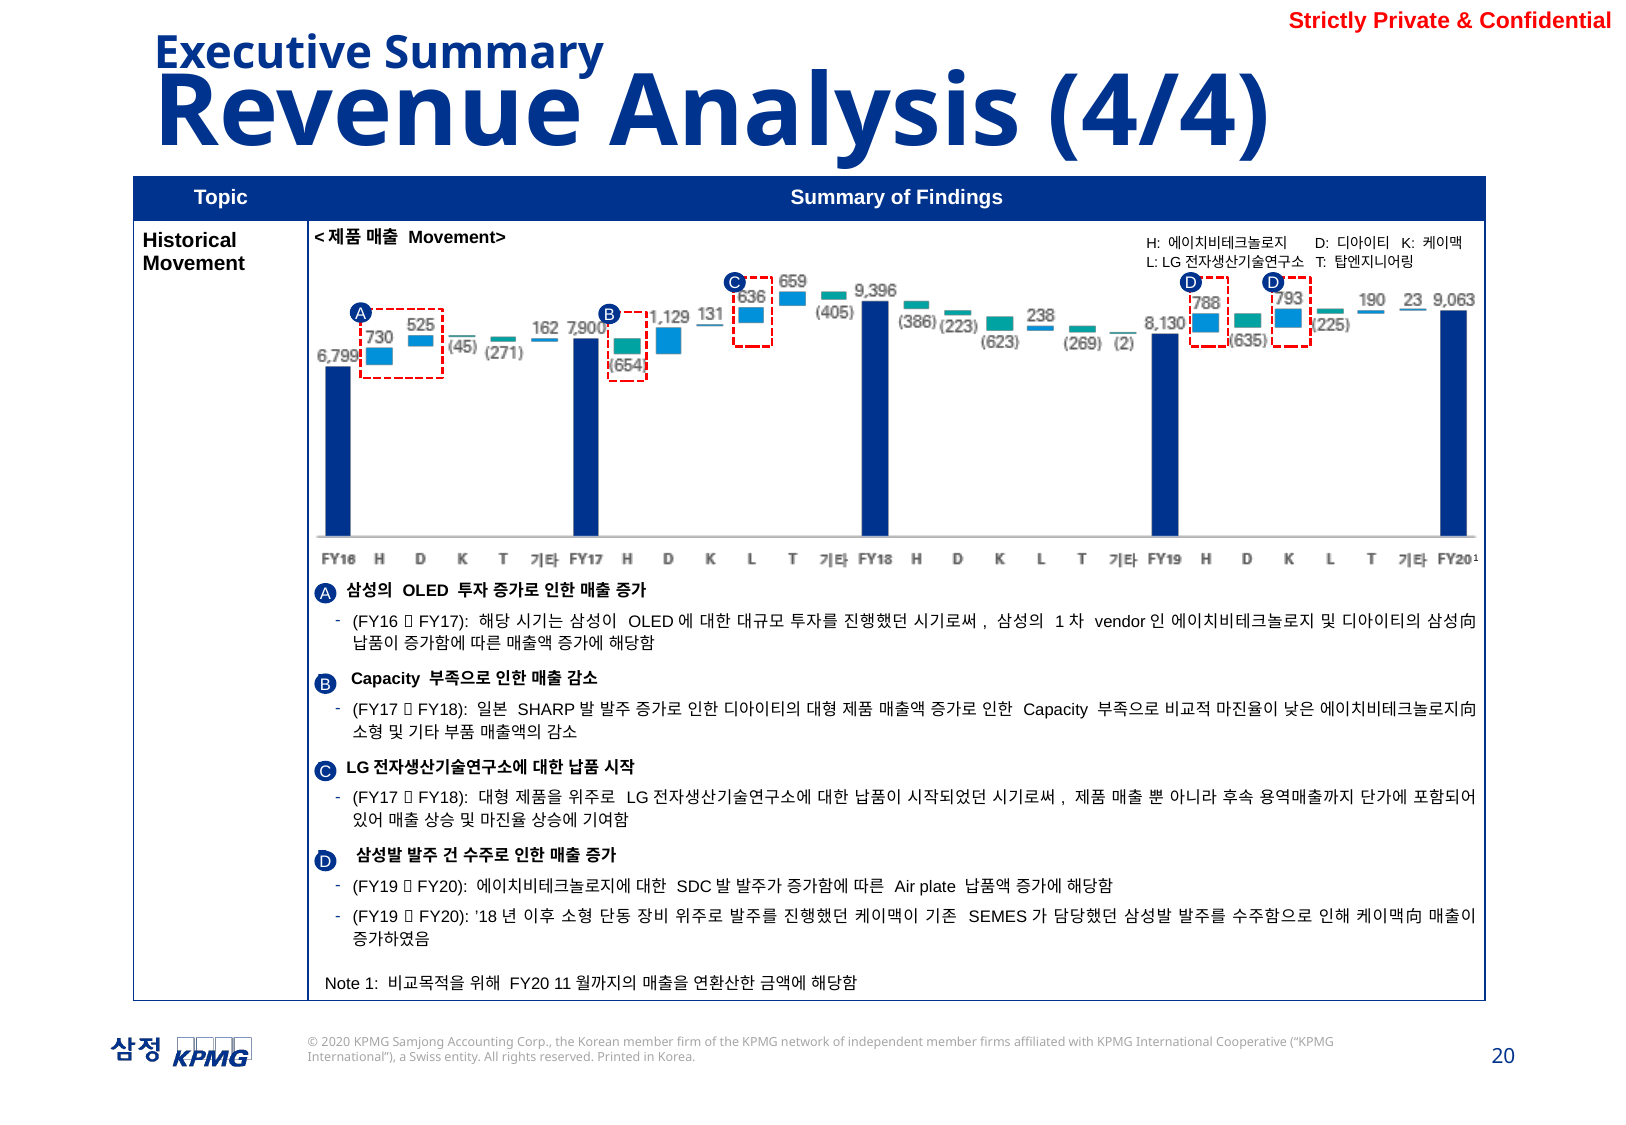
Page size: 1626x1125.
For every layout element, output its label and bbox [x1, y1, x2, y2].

text_box [314, 850, 337, 872]
text_box [314, 760, 337, 782]
text_box [310, 965, 1001, 1000]
text_box [723, 272, 774, 349]
text_box [349, 302, 445, 380]
picture [108, 1035, 254, 1068]
table_cell [134, 221, 307, 1000]
text_box [1179, 272, 1230, 349]
table_cell [309, 221, 1484, 1000]
text_box [314, 582, 337, 604]
picture [1486, 271, 1492, 583]
text_box [314, 225, 723, 247]
text_box [598, 303, 649, 383]
text_box [314, 673, 337, 694]
table_header [134, 177, 307, 219]
text_box [139, 30, 1549, 190]
table_header [309, 190, 1484, 219]
picture [1486, 222, 1492, 231]
text_box [1146, 231, 1625, 271]
text_box [1262, 272, 1313, 349]
text_box [1458, 542, 1489, 578]
